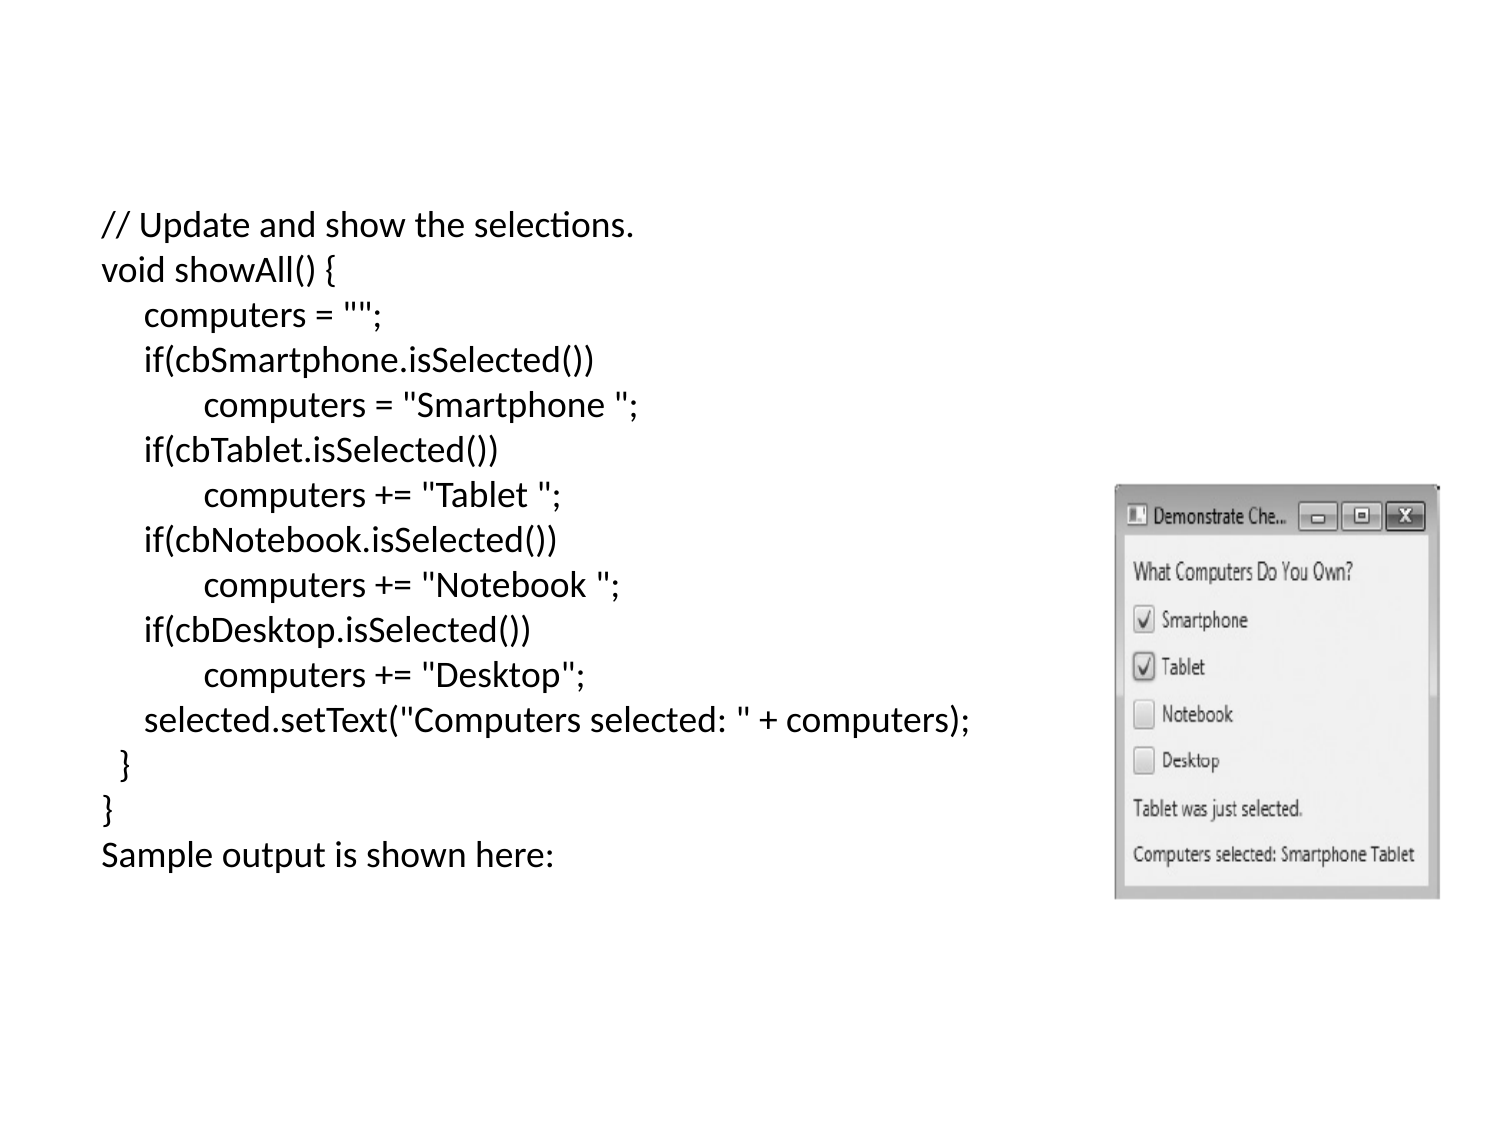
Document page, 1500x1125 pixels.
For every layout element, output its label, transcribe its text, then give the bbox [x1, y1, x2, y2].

text_box // Update and show the selections. void showAll() { computers = ""; if(cbSmartphone.isSelected()) computers = "Smartphone "; if(cbTablet.isSelected()) computers += "Tablet "; if(cbNotebook.isSelected()) computers += "Notebook "; if(cbDesktop.isSelected()) computers += "Desktop"; selected.setText("Computers selected: " + computers); } } Sample output is shown here: [86, 192, 1087, 882]
picture [1102, 462, 1443, 909]
